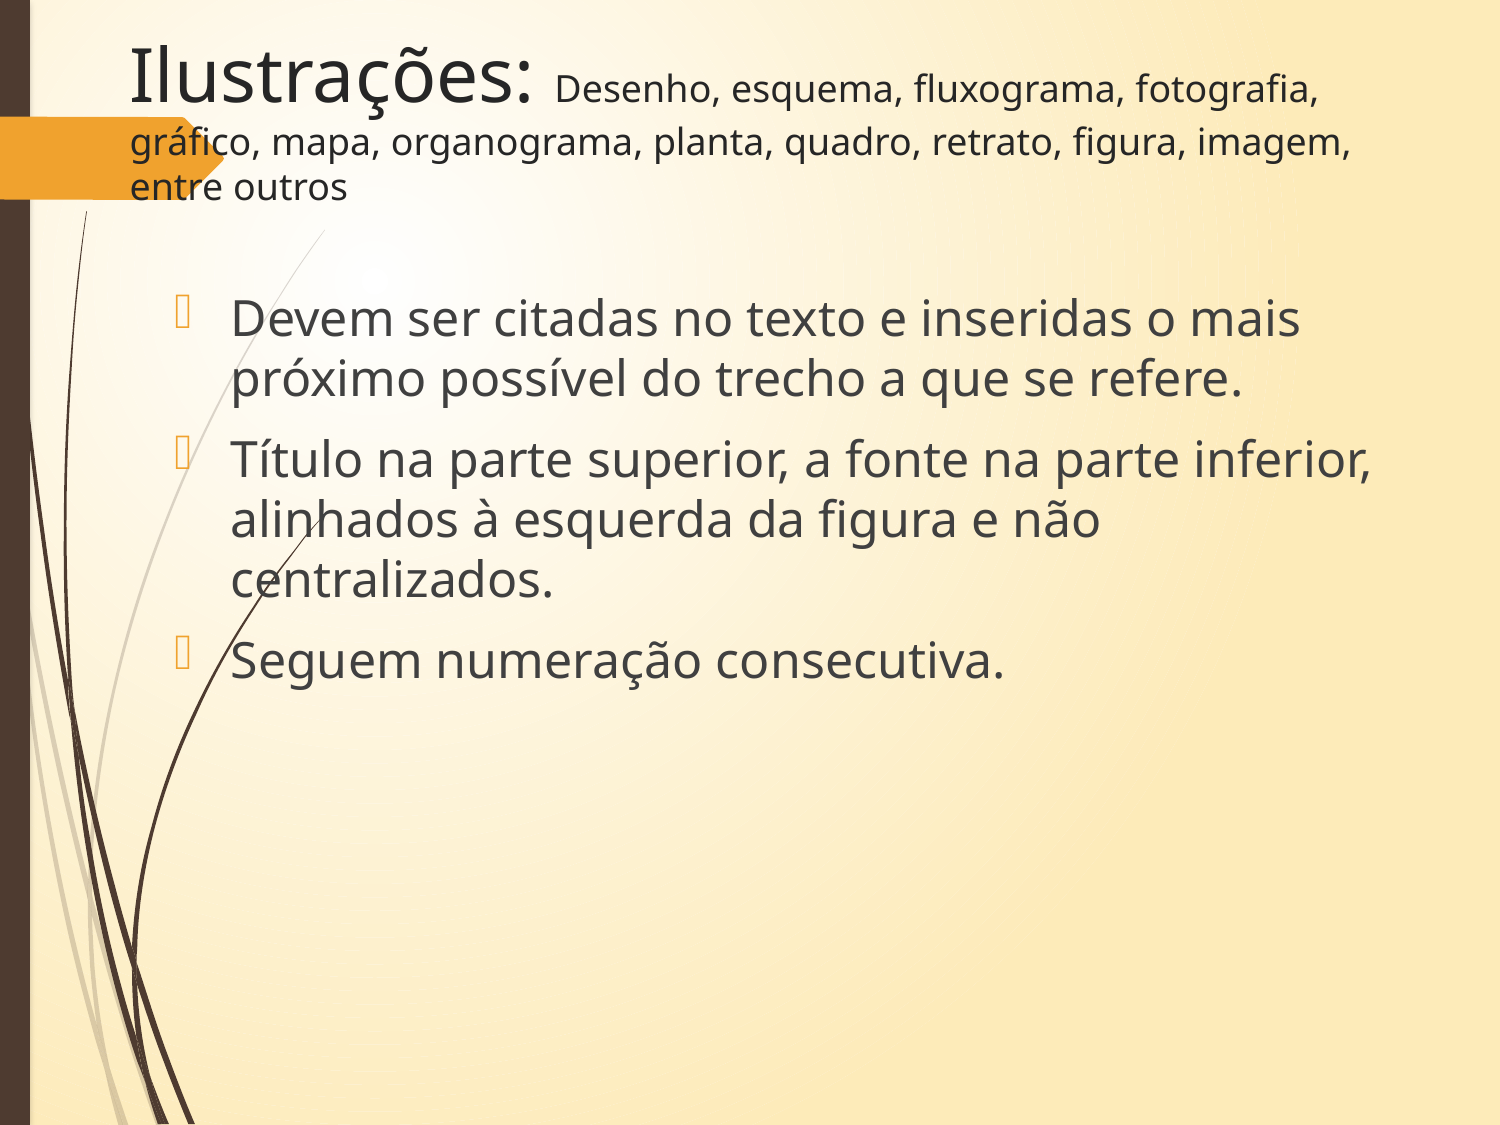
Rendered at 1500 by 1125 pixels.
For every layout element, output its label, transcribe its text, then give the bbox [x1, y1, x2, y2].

title Ilustrações: Desenho, esquema, fluxograma, fotografia, gráfico, mapa, organograma, planta, quadro, retrato, figura, imagem, entre outros [114, 20, 1403, 231]
list Devem ser citadas no texto e inseridas o mais próximo possível do trecho a que se refere. Título na parte superior, a fonte na parte inferior, alinhados à esquerda da figura e não centralizados. Seguem numeração consecutiva. [159, 278, 1400, 895]
